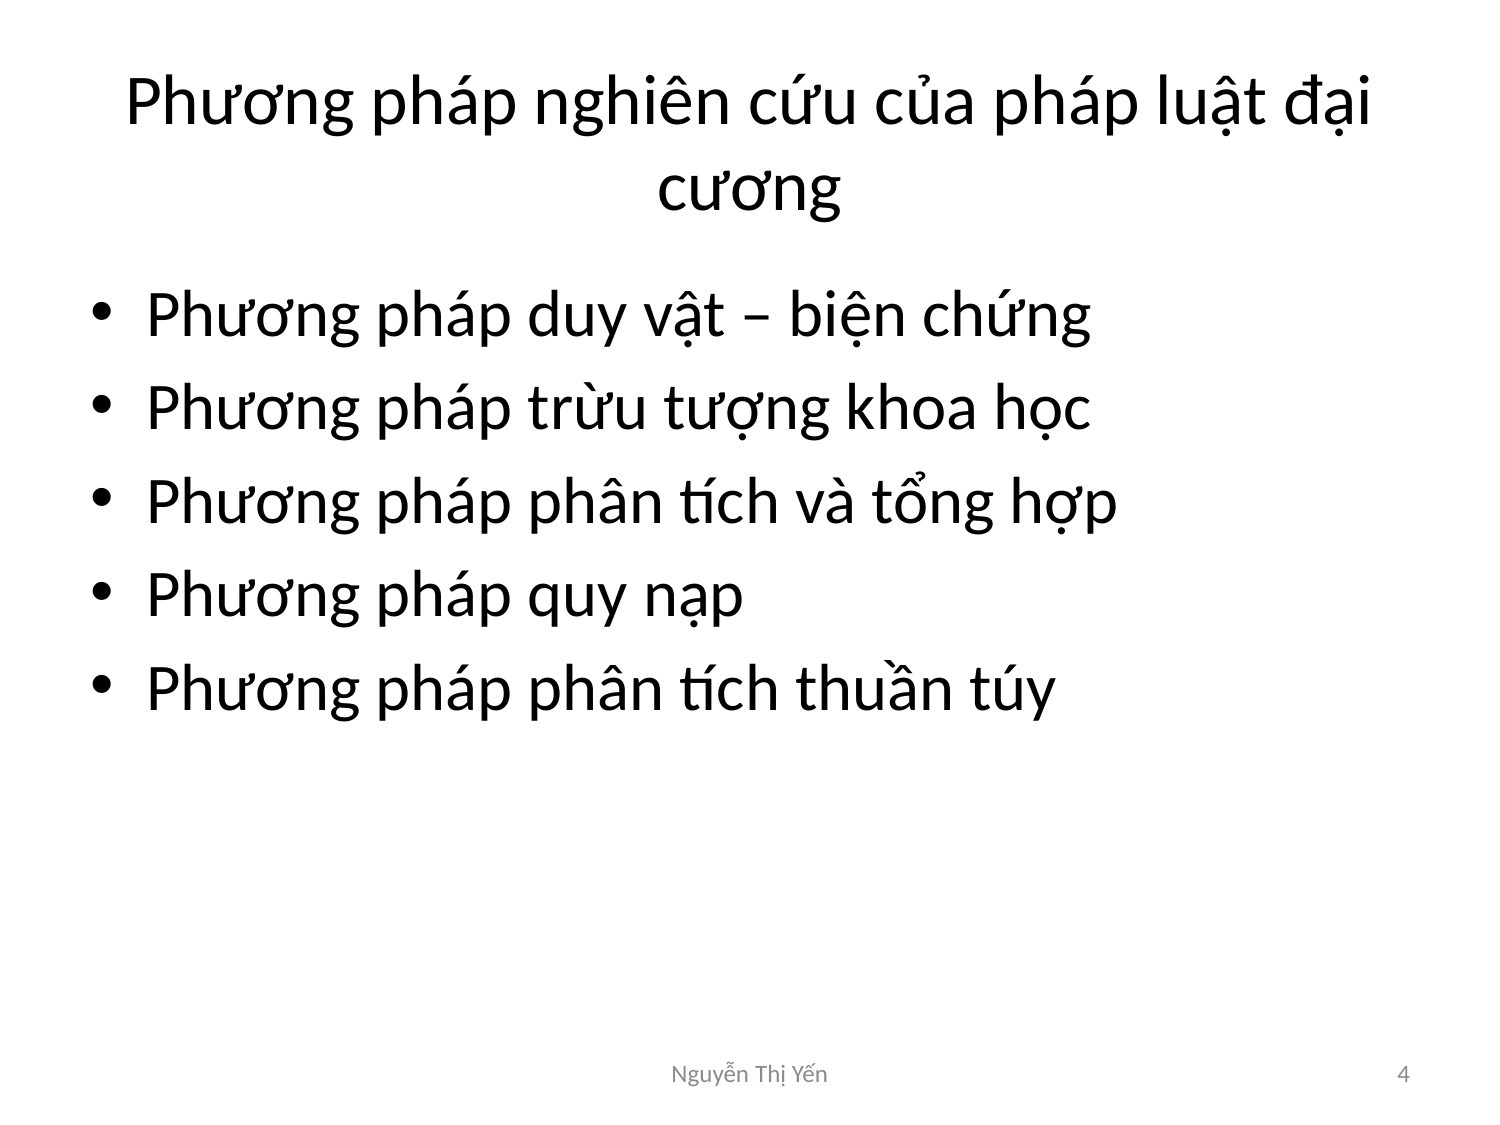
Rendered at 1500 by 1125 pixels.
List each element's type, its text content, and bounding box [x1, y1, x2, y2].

list Phương pháp duy vật – biện chứng Phương pháp trừu tượng khoa học Phương pháp phân tích và tổng hợp Phương pháp quy nạp Phương pháp phân tích thuần túy [75, 262, 1425, 1005]
footer Nguyễn Thị Yến [512, 1042, 988, 1103]
title Phương pháp nghiên cứu của pháp luật đại cương [75, 45, 1425, 233]
slide_number 4 [1074, 1042, 1425, 1103]
